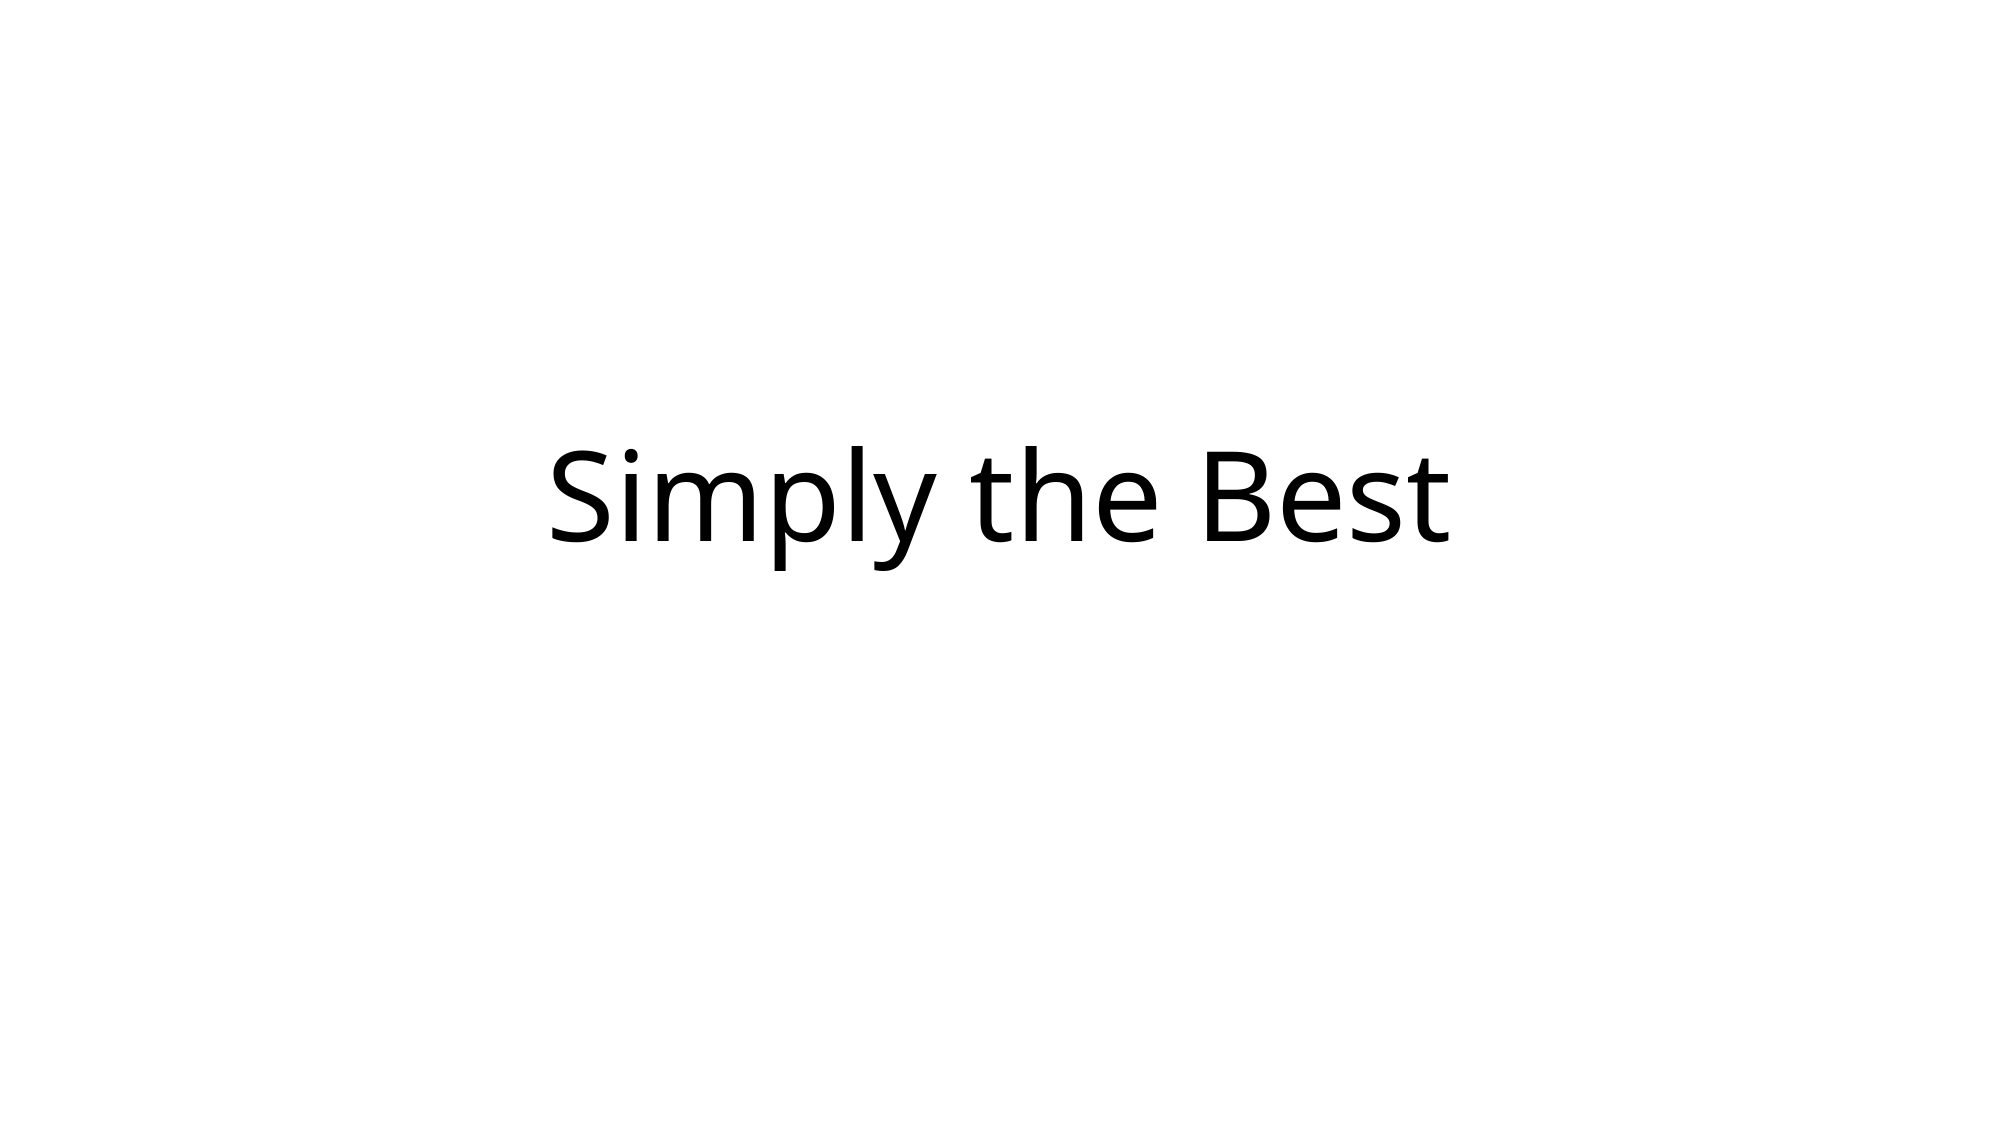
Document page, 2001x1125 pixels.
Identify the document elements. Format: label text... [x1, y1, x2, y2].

title Simply the Best [249, 184, 1750, 576]
